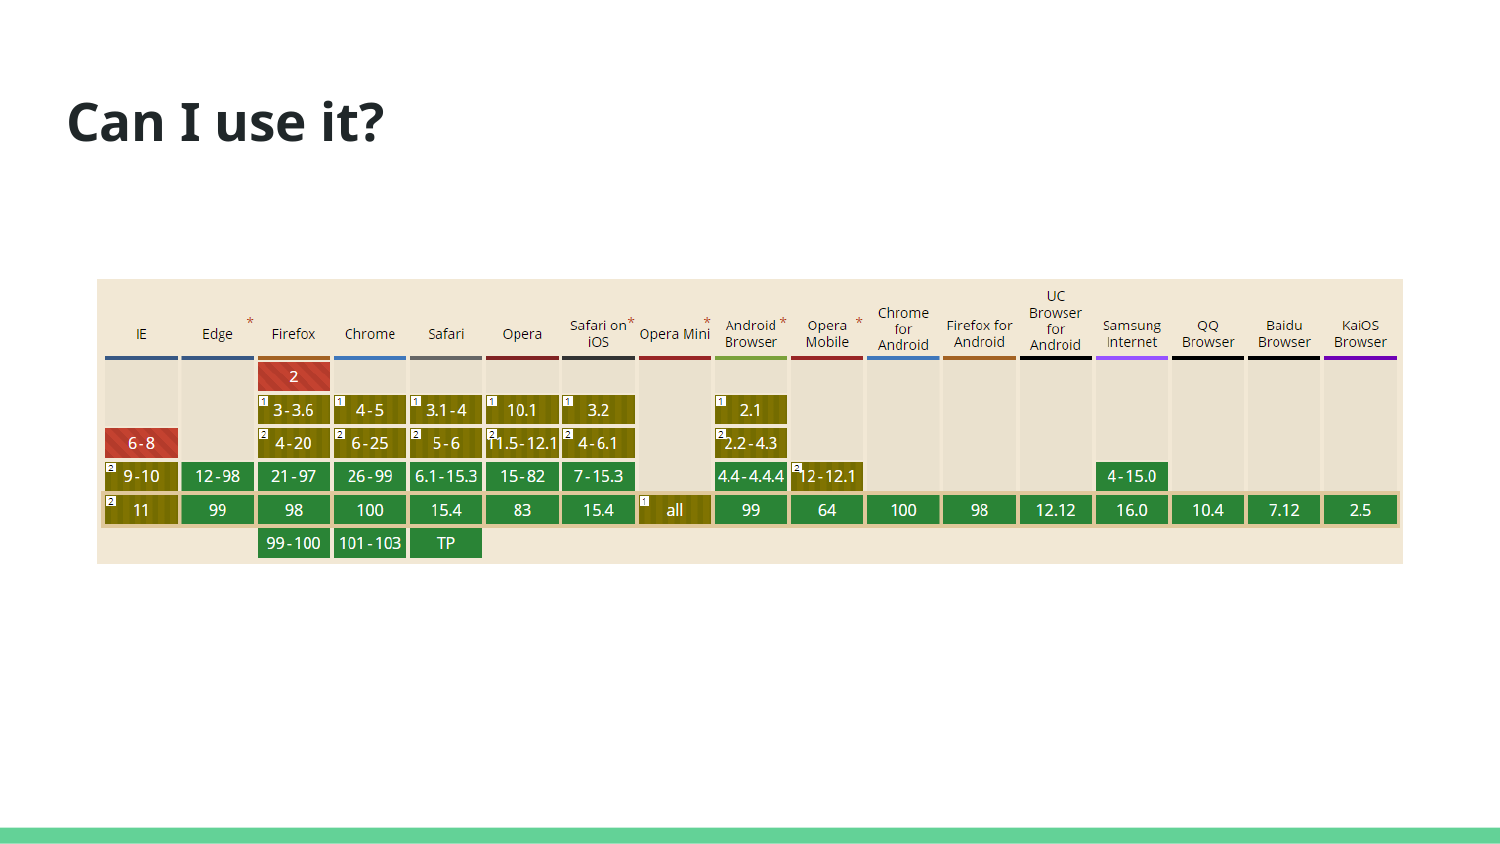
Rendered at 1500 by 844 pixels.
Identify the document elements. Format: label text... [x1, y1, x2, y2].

title Can I use it? [51, 72, 1449, 167]
picture [97, 279, 1403, 565]
